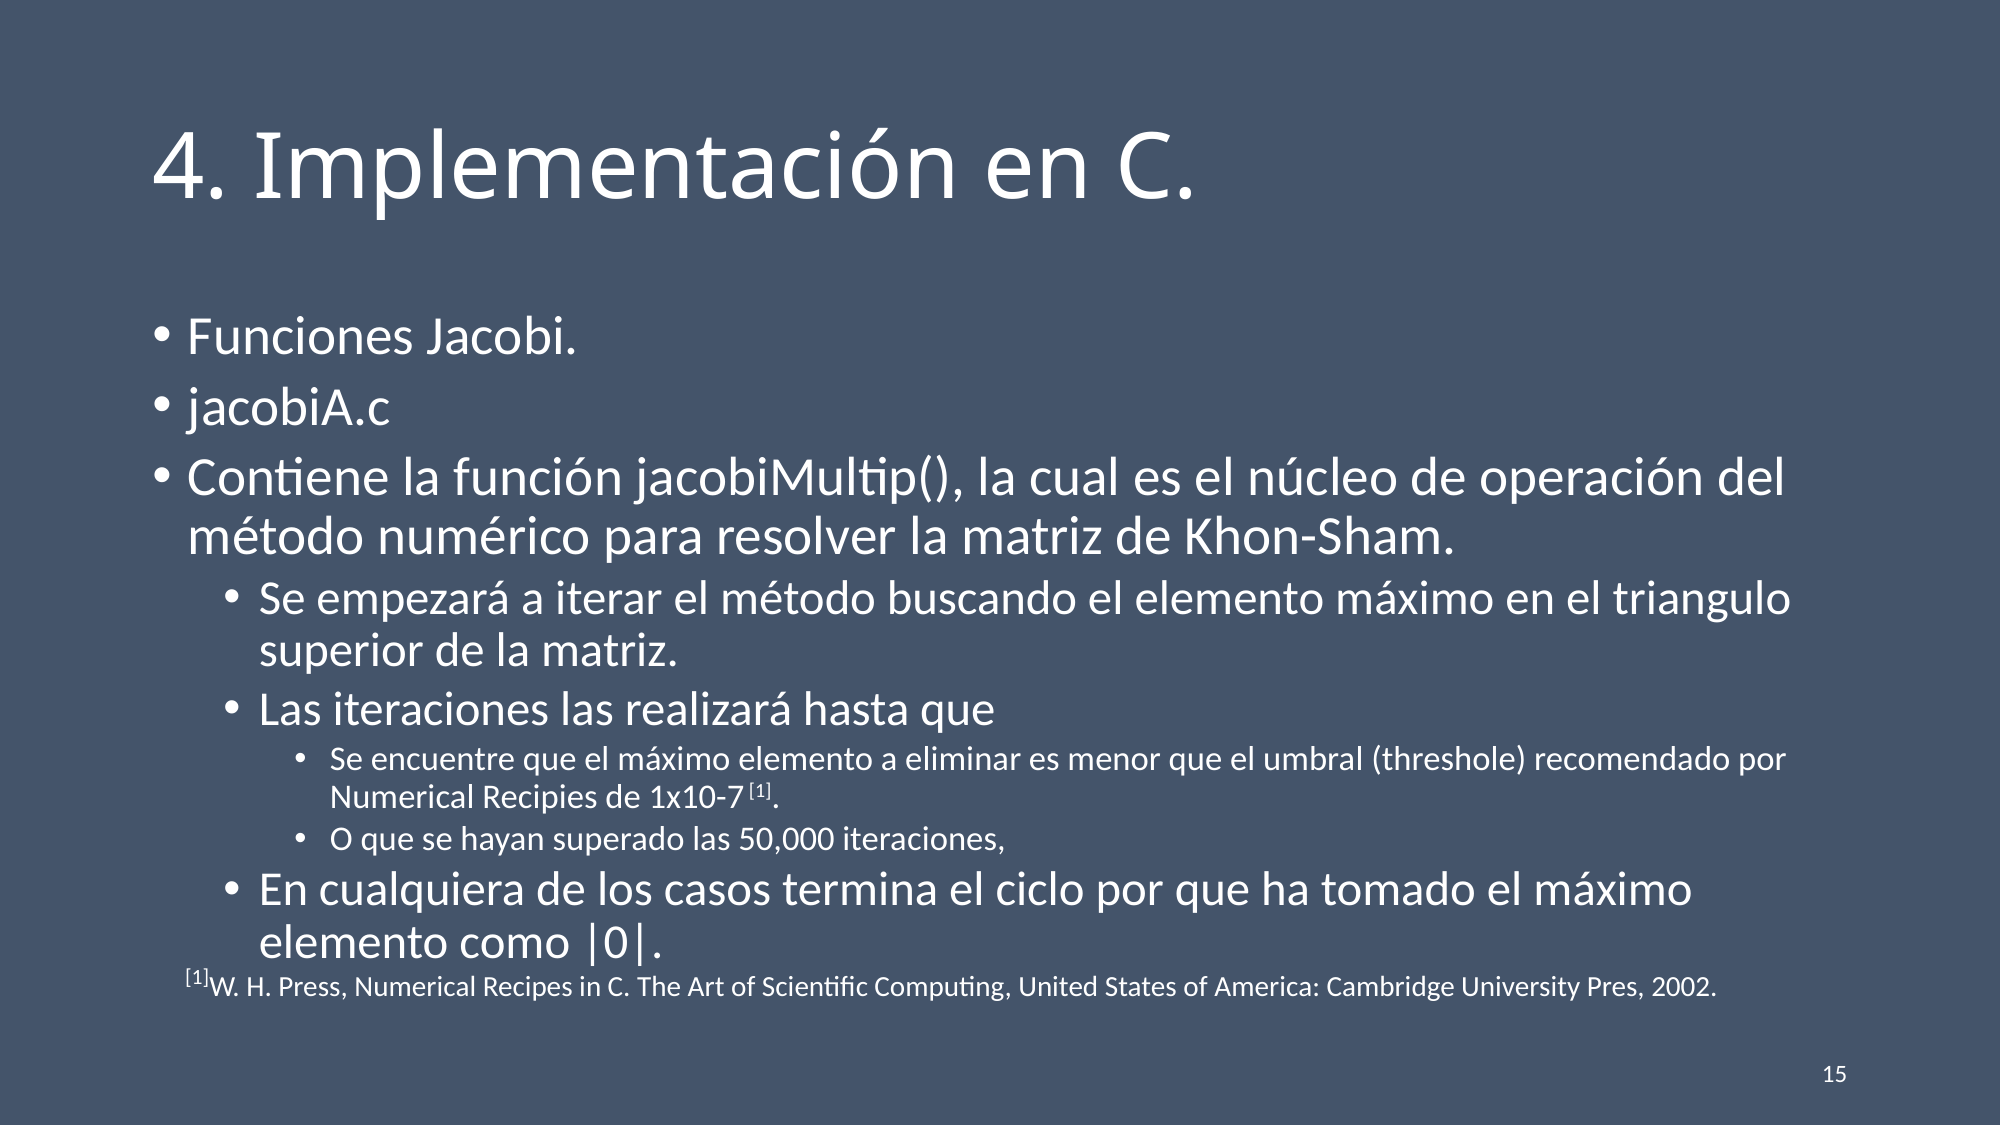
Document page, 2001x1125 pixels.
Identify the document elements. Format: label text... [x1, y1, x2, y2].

slide_number 15 [1412, 1042, 1863, 1103]
title 4. Implementación en C. [137, 59, 1863, 278]
list Funciones Jacobi. jacobiA.c Contiene la función jacobiMultip(), la cual es el núcleo de operación del método numérico para resolver la matriz de Khon-Sham. Se empezará a iterar el método buscando el elemento máximo en el triangulo superior de la matriz. Las iteraciones las realizará hasta que Se encuentre que el máximo elemento a eliminar es menor que el umbral (threshole) recomendado por Numerical Recipies de 1x10-7 [1]. O que se hayan superado las 50,000 iteraciones, En cualquiera de los casos termina el ciclo por que ha tomado el máximo elemento como |0|. [137, 299, 1863, 981]
text_box [1]W. H. Press, Numerical Recipes in C. The Art of Scientific Computing, United States of America: Cambridge University Pres, 2002. [170, 951, 1740, 1056]
